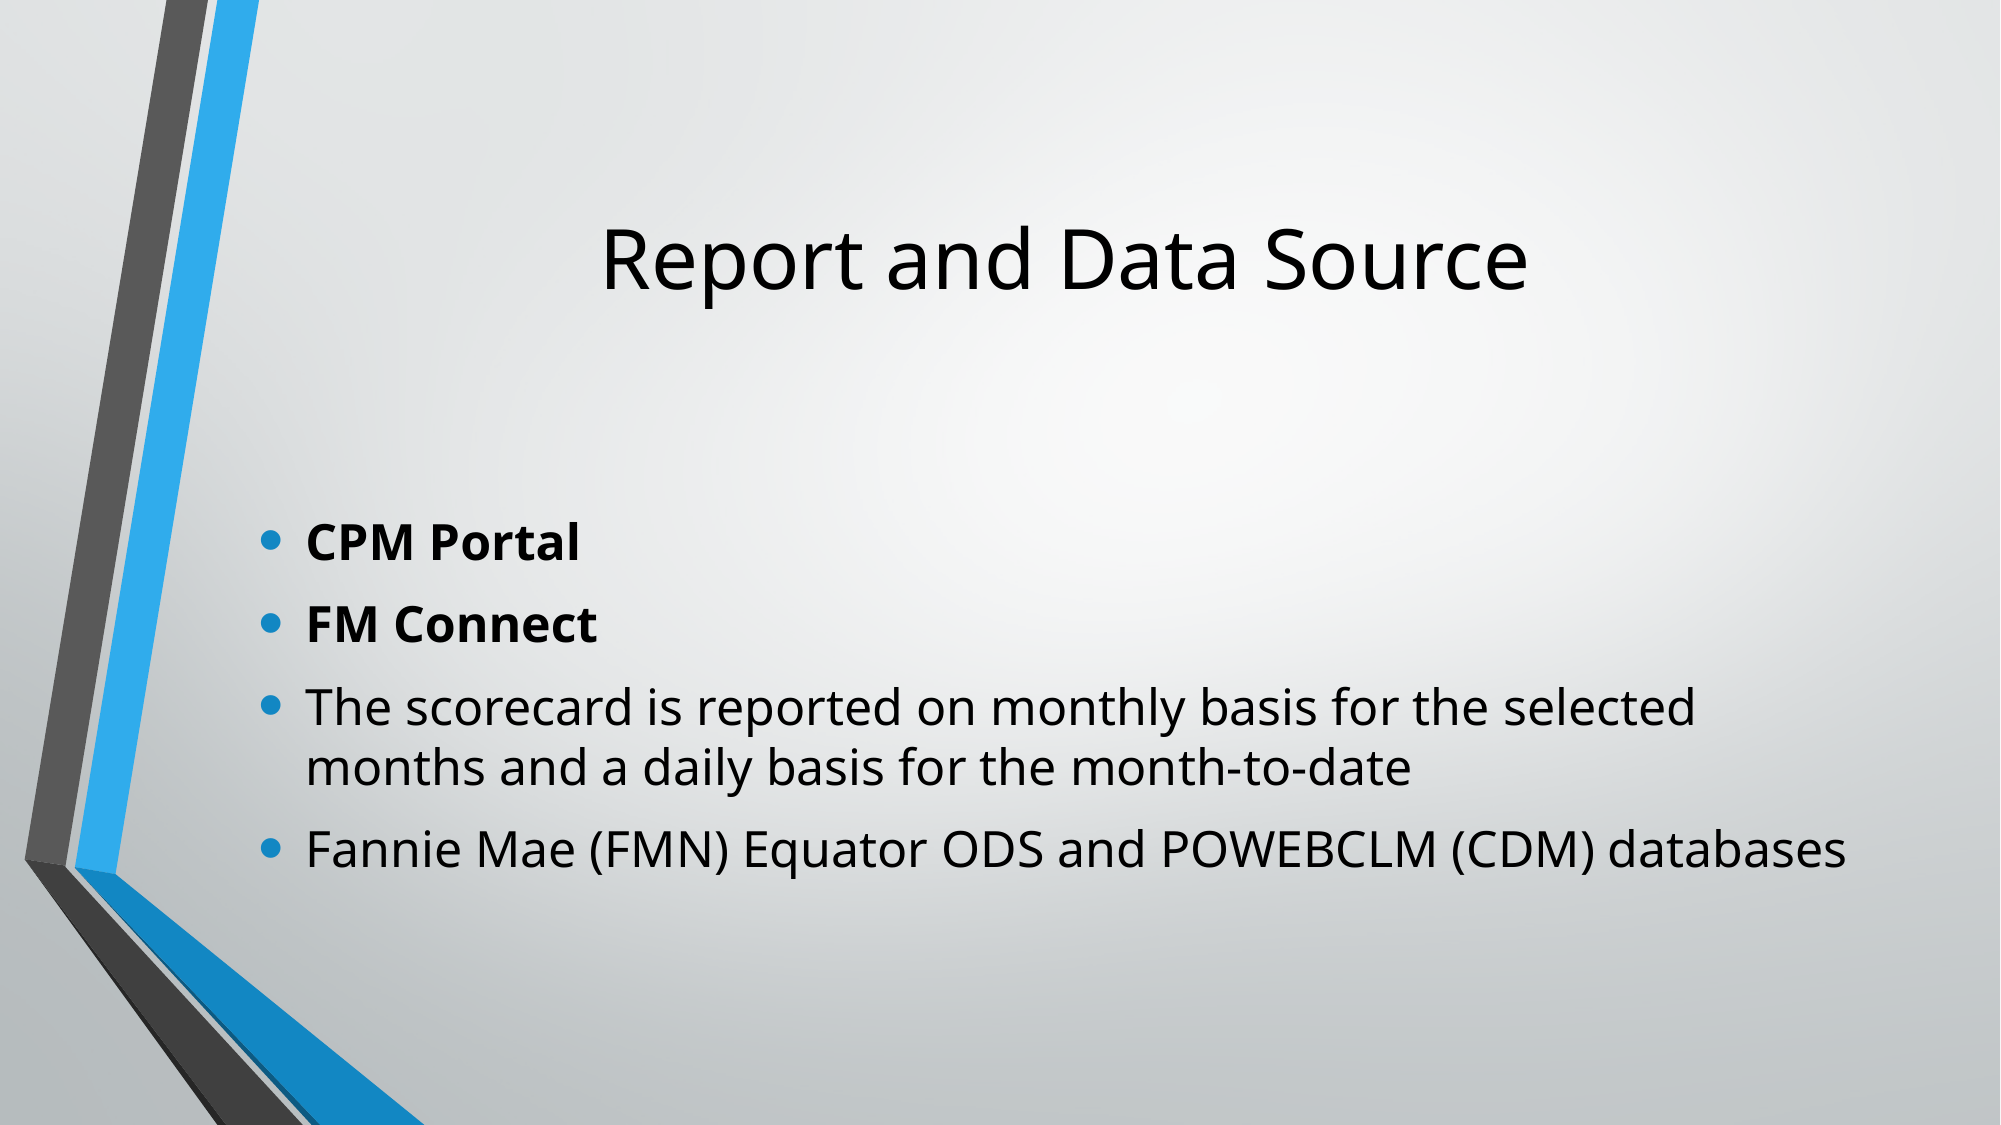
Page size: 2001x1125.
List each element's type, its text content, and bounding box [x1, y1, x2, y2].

title Report and Data Source [243, 112, 1887, 400]
list CPM Portal FM Connect The scorecard is reported on monthly basis for the selected months and a daily basis for the month-to-date Fannie Mae (FMN) Equator ODS and POWEBCLM (CDM) databases [243, 437, 1887, 950]
